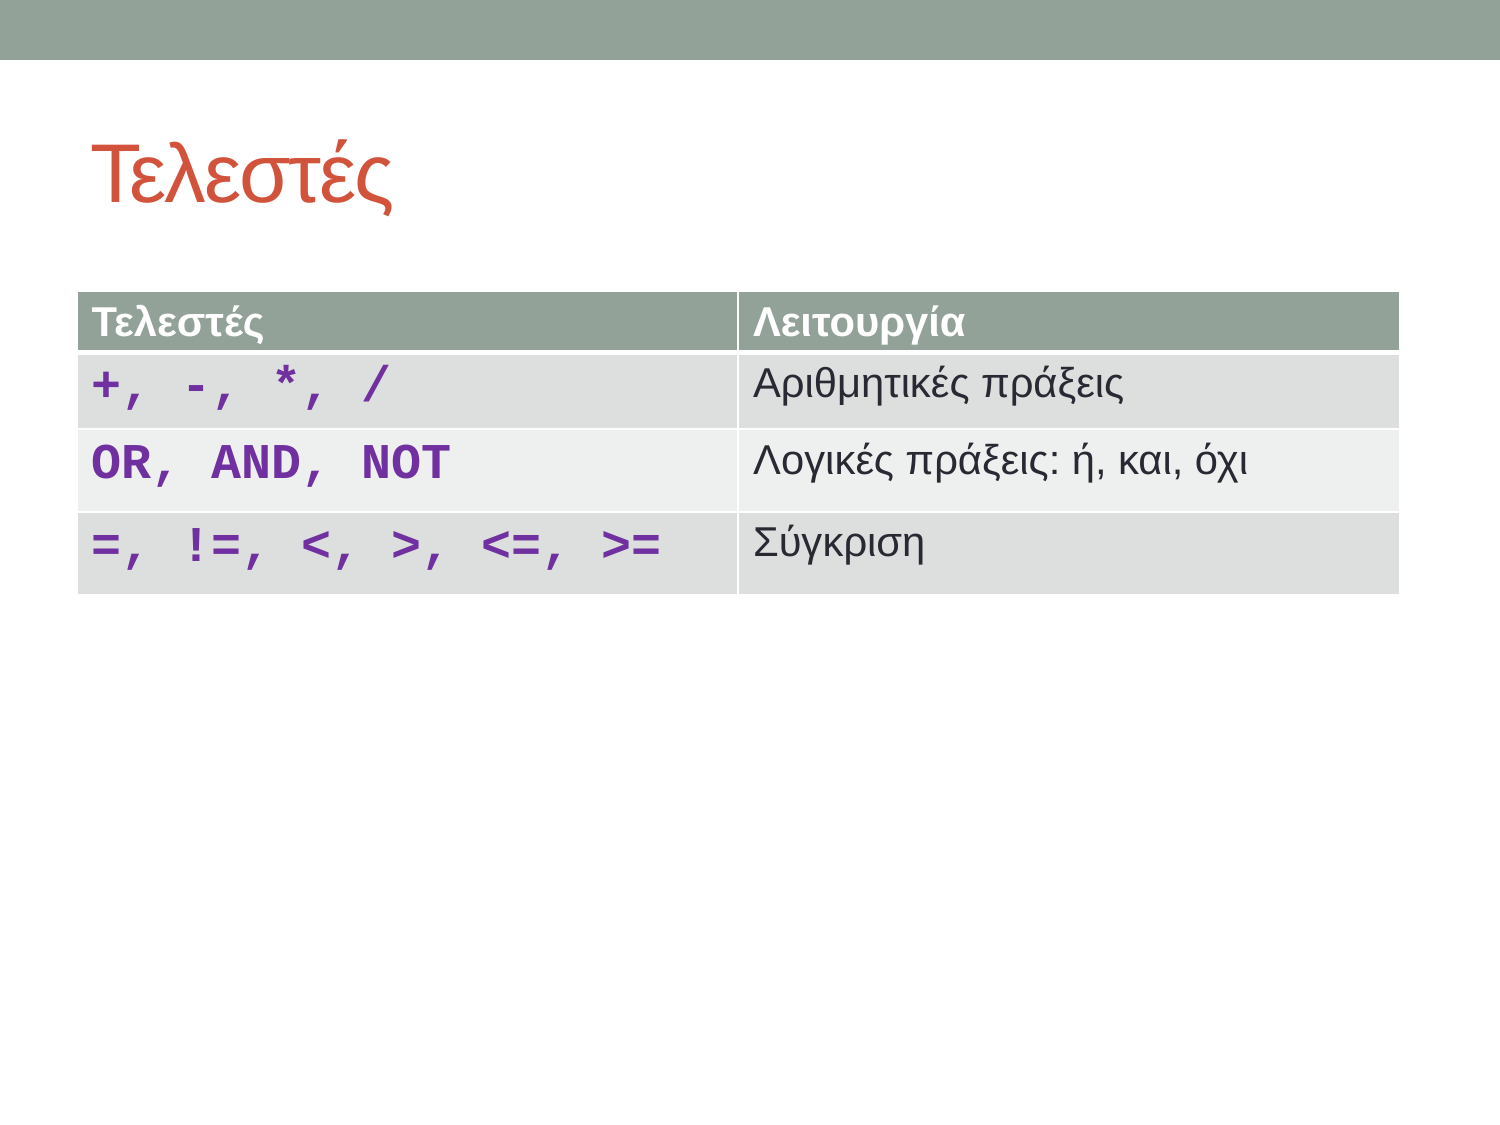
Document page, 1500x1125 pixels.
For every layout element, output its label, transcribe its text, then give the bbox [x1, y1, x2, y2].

table_header Τελεστές [78, 292, 737, 350]
title Τελεστές [75, 87, 1425, 250]
table_cell =, !=, <, >, <=, >= [78, 513, 737, 594]
table_cell Λογικές πράξεις: ή, και, όχι [739, 430, 1399, 511]
table_cell OR, AND, NOT [78, 430, 737, 511]
table_cell +, -, *, / [78, 355, 737, 428]
table_header Λειτουργία [739, 292, 1399, 350]
table_cell Αριθμητικές πράξεις [739, 355, 1399, 428]
table_cell Σύγκριση [739, 513, 1399, 594]
